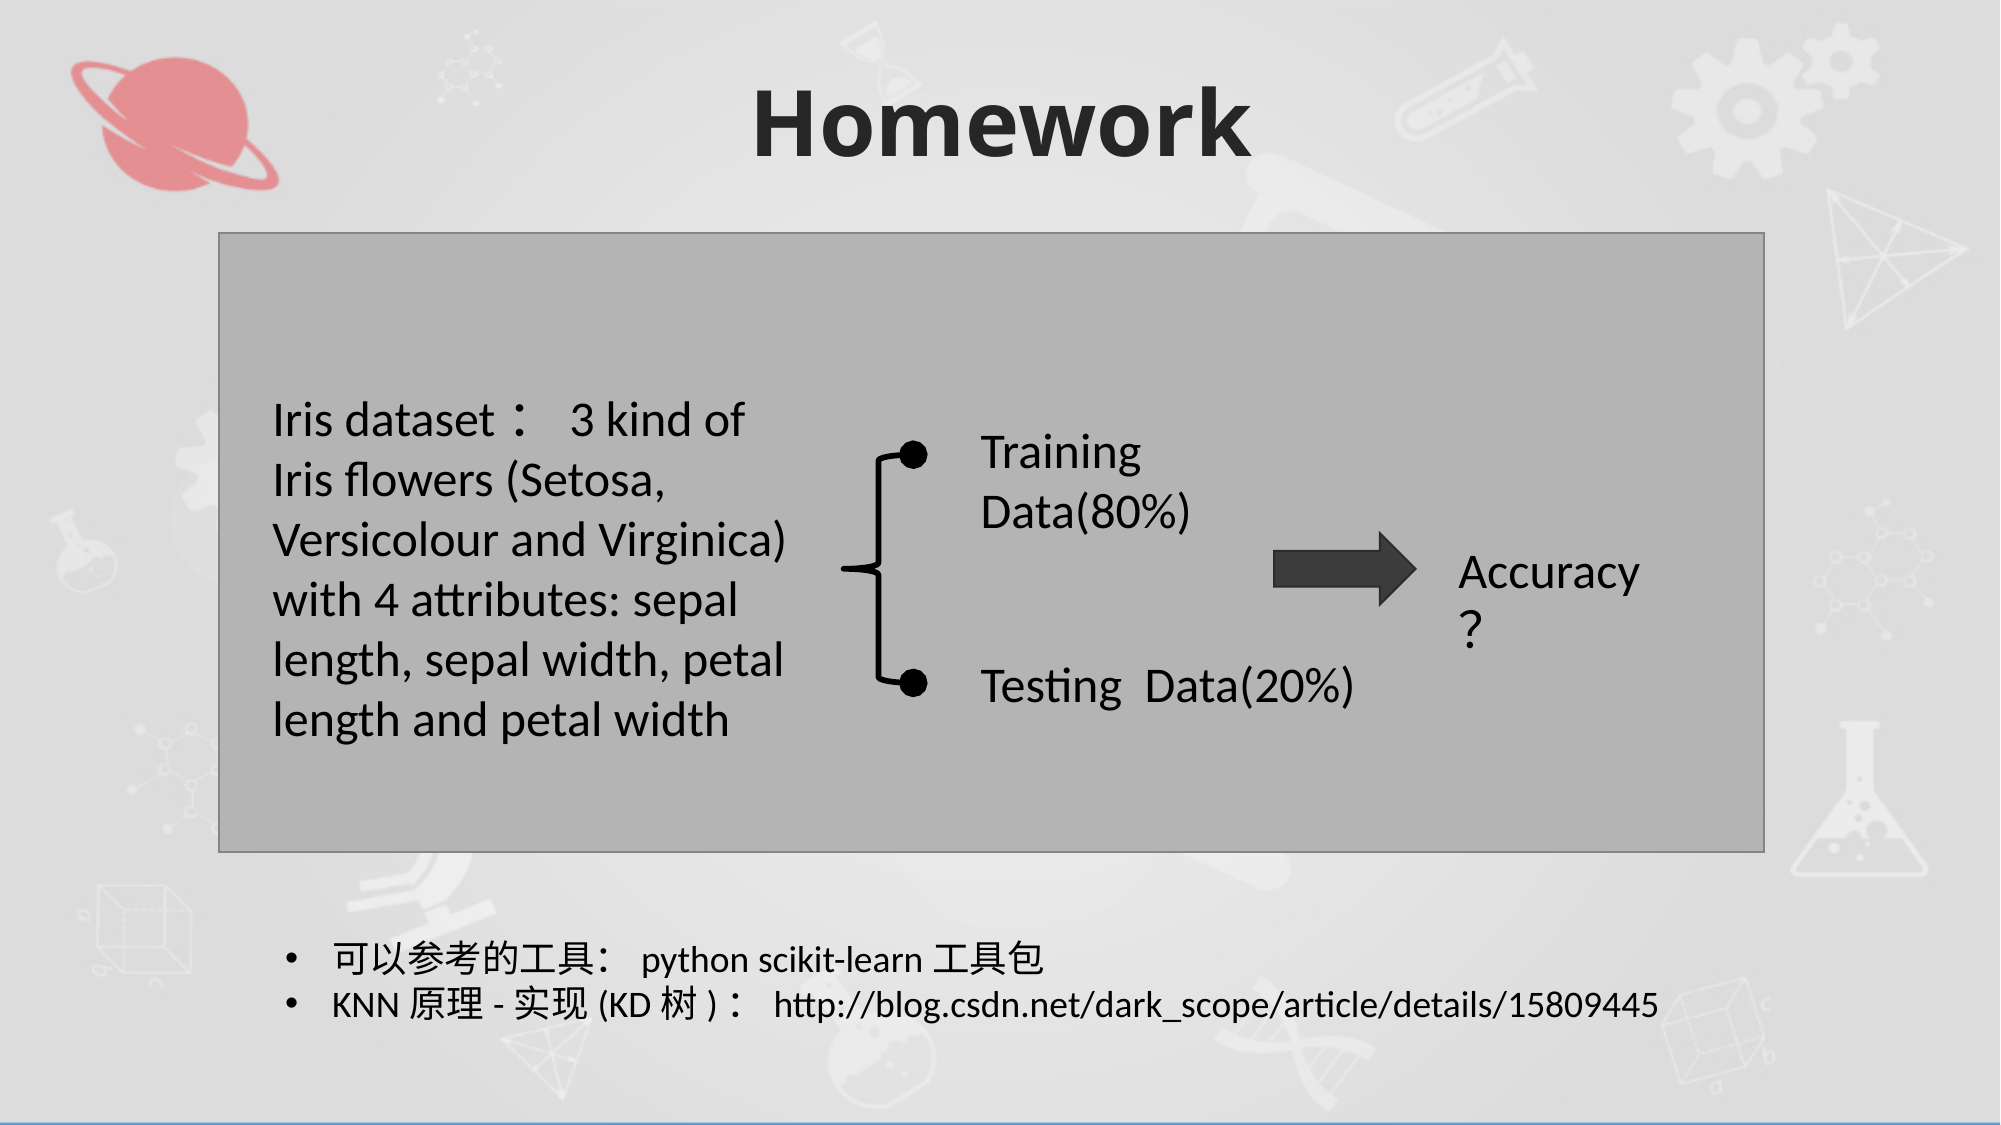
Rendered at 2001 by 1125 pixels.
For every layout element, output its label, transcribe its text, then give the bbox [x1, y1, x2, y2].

text_box Training Data(80%) [965, 410, 1376, 546]
text_box Testing Data(20%) [965, 645, 1376, 720]
title Homework [185, 62, 1817, 192]
text_box Accuracy？ [1443, 530, 1675, 666]
text_box [843, 444, 924, 694]
text_box [1273, 530, 1418, 607]
text_box 可以参考的工具：python scikit-learn工具包 KNN原理-实现(KD树)：http://blog.csdn.net/dark_scope/article/details/15809445 [270, 927, 1675, 1033]
picture [0, 0, 2001, 1125]
text_box [218, 232, 1765, 853]
text_box Iris dataset：3 kind of Iris flowers (Setosa, Versicolour and Virginica) with 4 attributes: sepal length, sepal width, petal length and petal width [257, 379, 805, 755]
